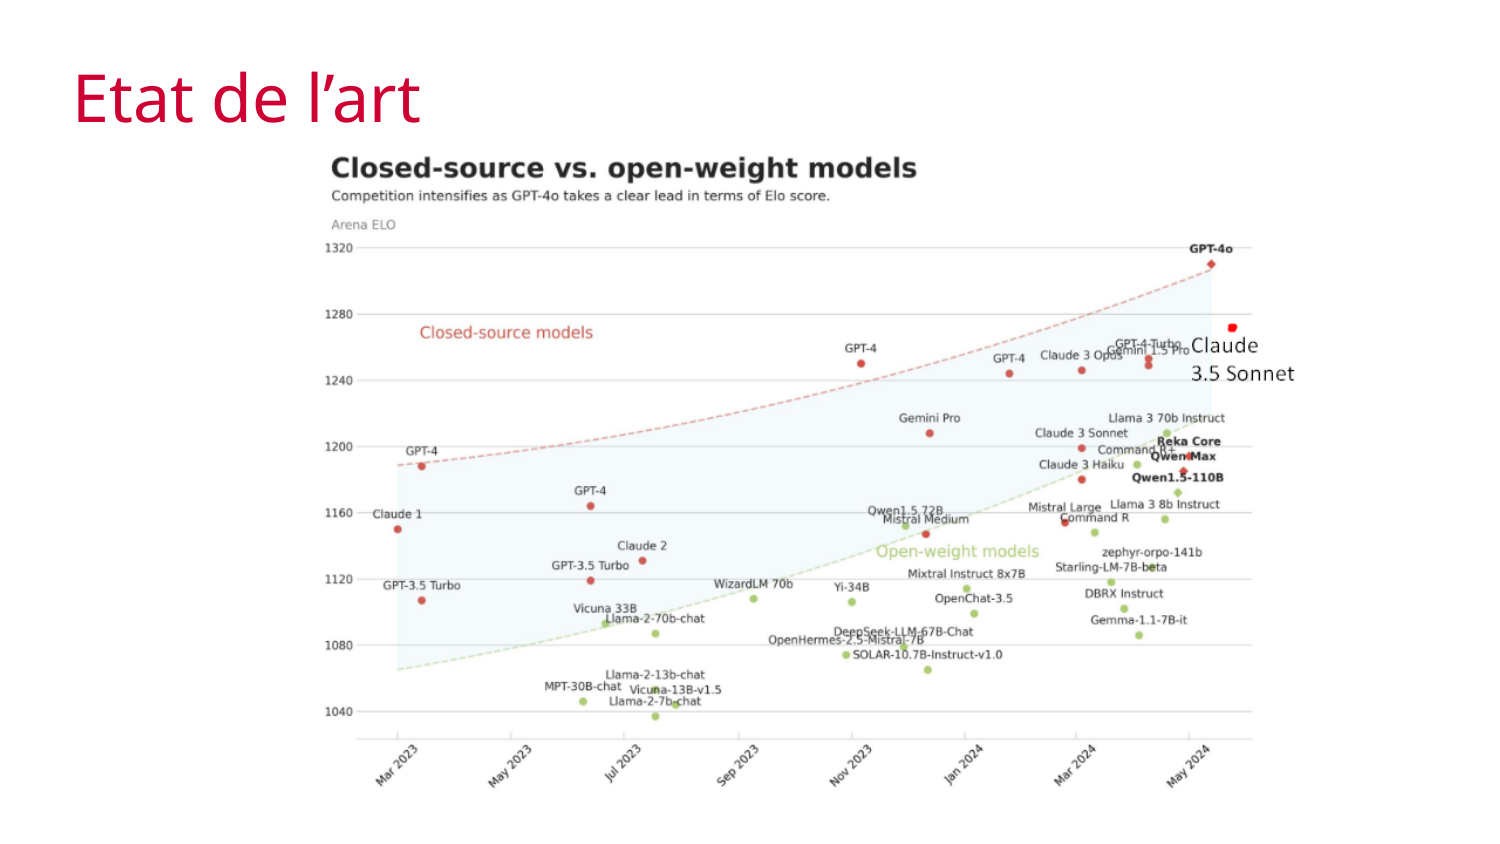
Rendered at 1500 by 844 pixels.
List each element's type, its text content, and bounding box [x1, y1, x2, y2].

picture [318, 145, 1300, 804]
title Etat de l’art [72, 56, 1428, 136]
